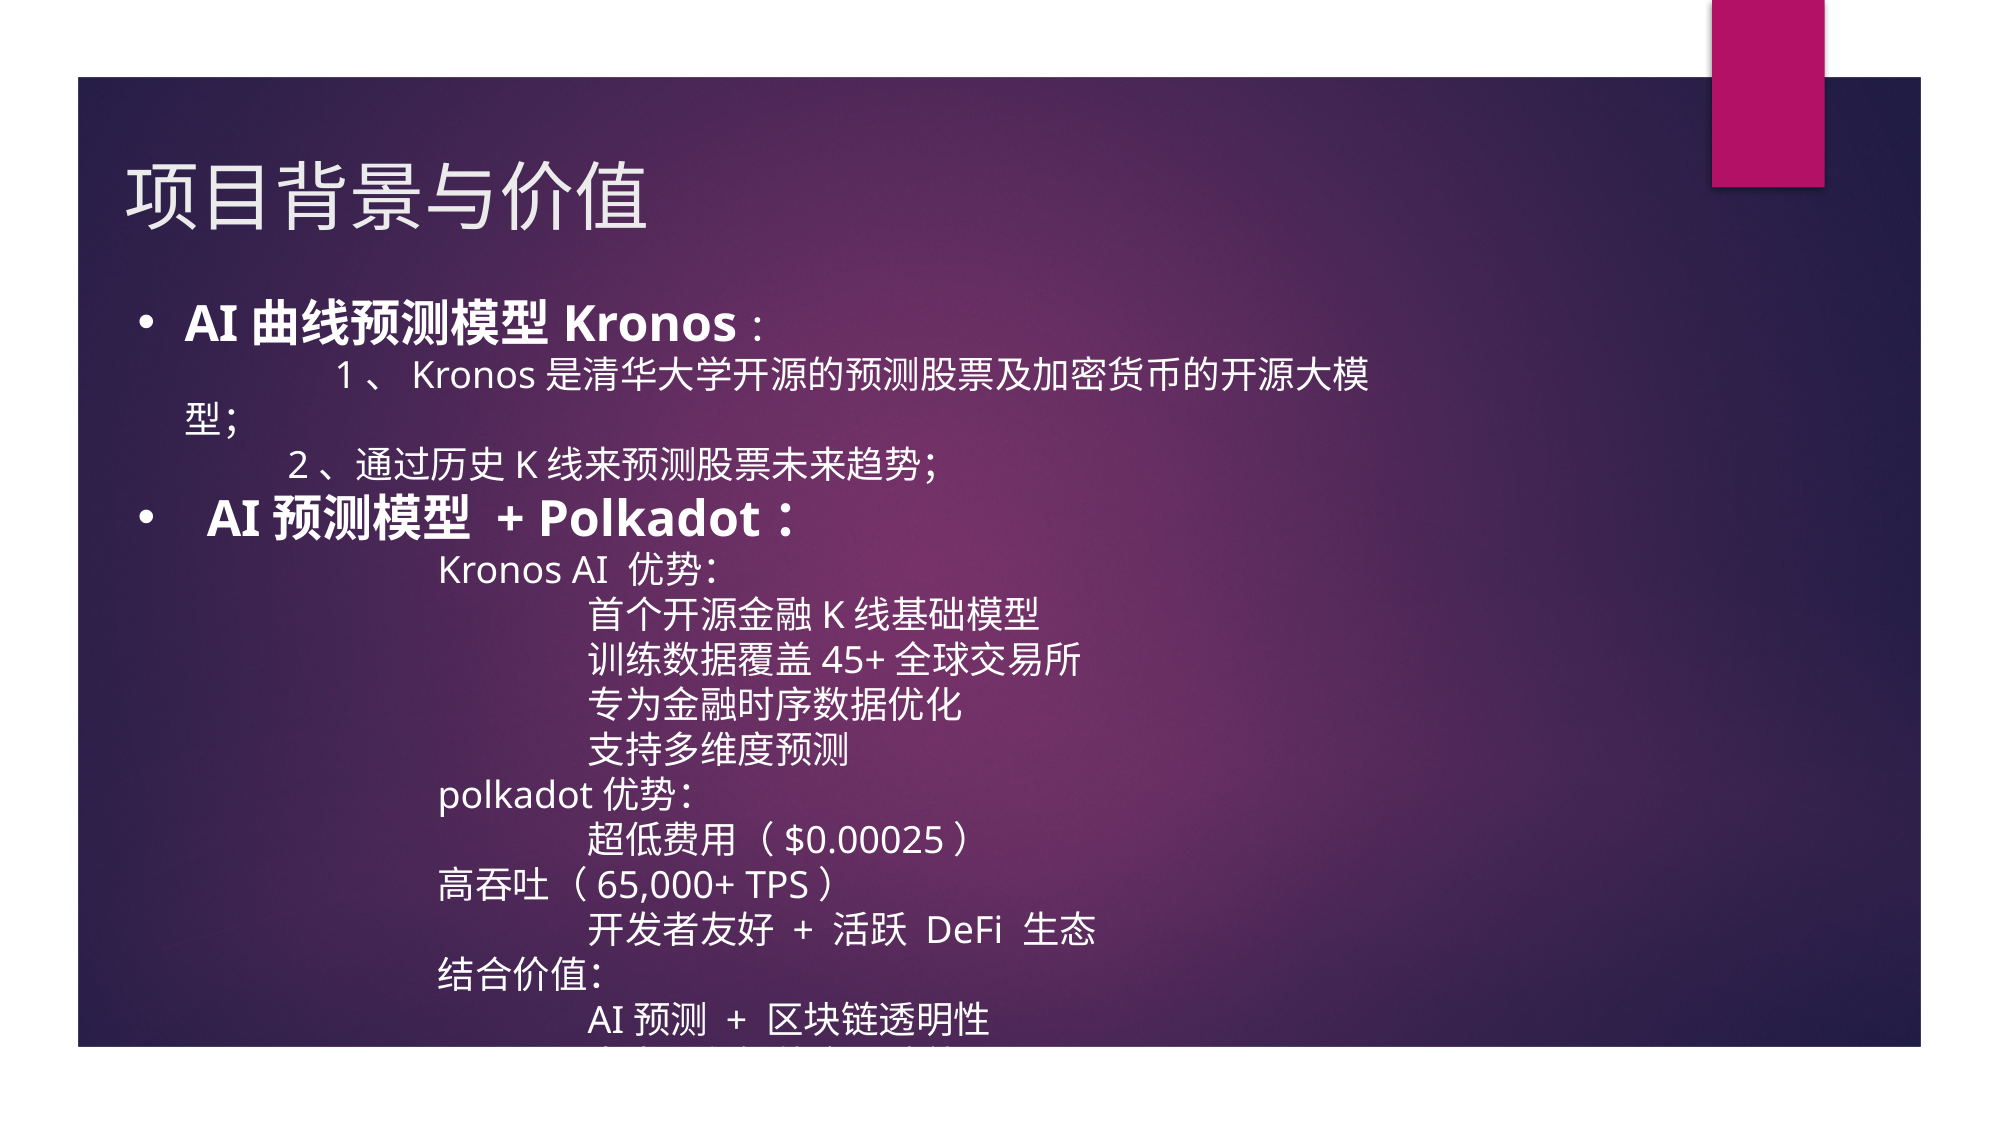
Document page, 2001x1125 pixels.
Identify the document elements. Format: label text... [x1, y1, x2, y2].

title 项目背景与价值 [109, 111, 752, 248]
text_box AI曲线预测模型Kronos： 1、Kronos是清华大学开源的预测股票及加密货币的开源大模型； 2、通过历史K线来预测股票未来趋势； AI预测模型 + Polkadot： Kronos AI 优势： 首个开源金融K线基础模型 训练数据覆盖45+全球交易所 专为金融时序数据优化 支持多维度预测 polkadot优势： 超低费用（$0.00025） 高吞吐（65,000+ TPS） 开发者友好 + 活跃 DeFi 生态 结合价值： AI预测 + 区块链透明性 去中心化智能交易决策 降低量化交易门槛 [122, 283, 1406, 1125]
